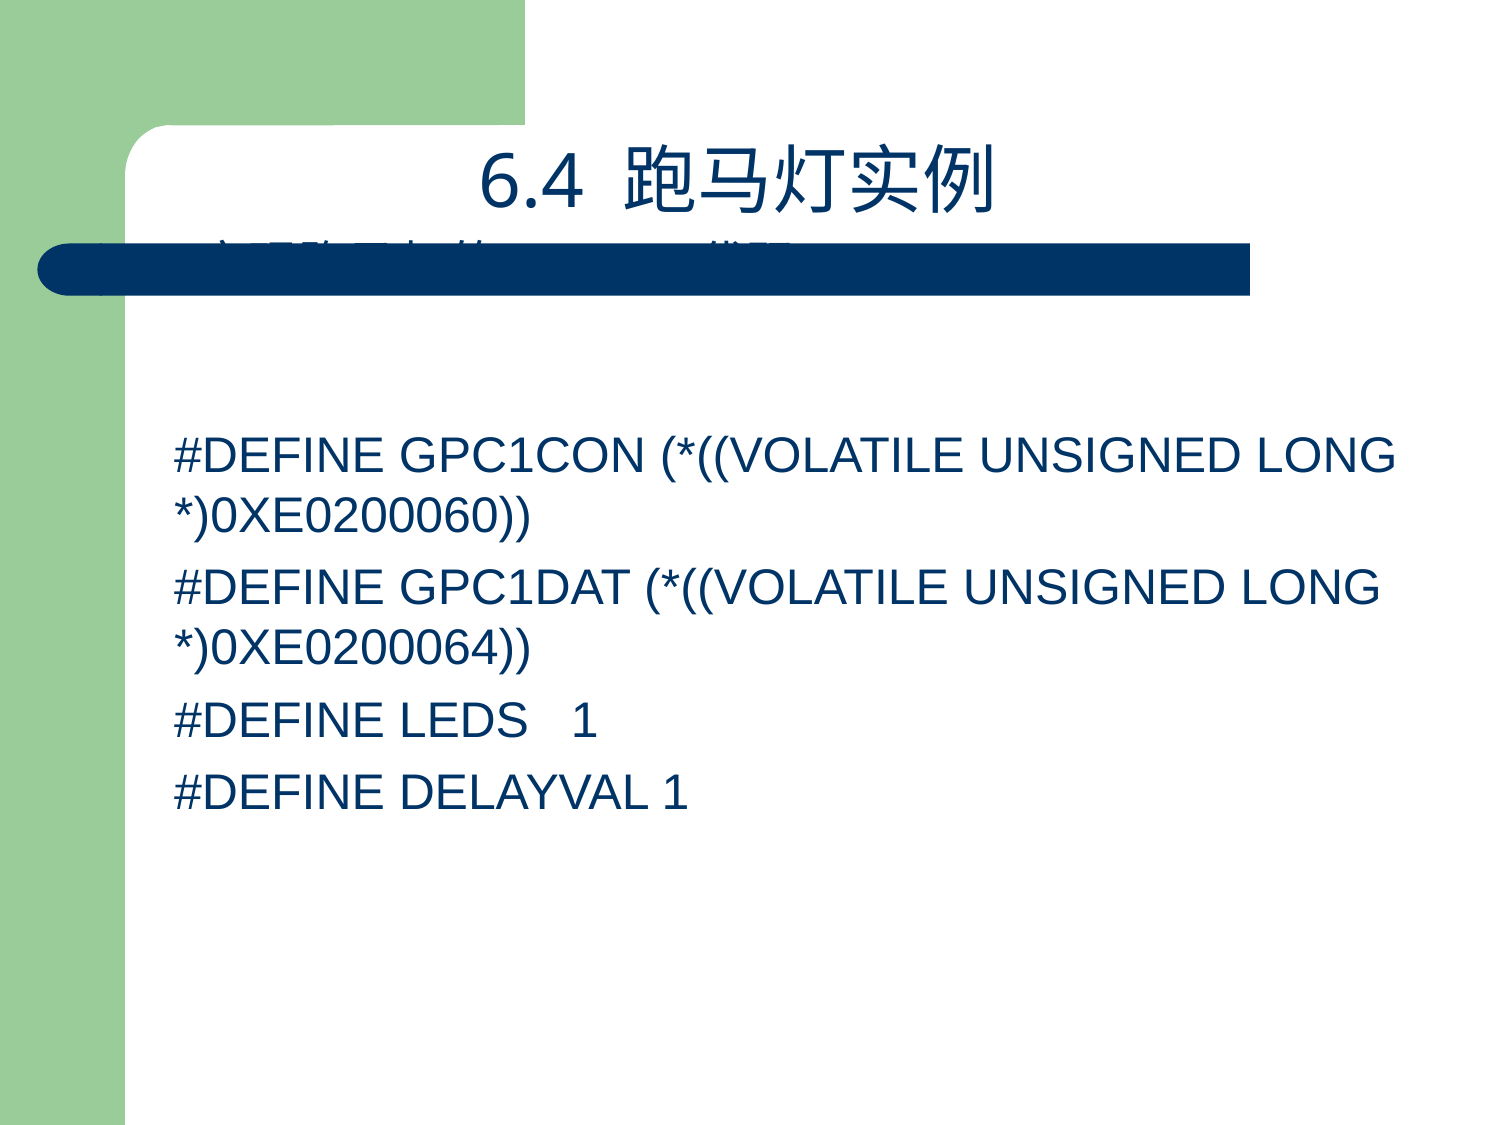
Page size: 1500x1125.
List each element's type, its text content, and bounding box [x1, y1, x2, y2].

text_box #define GPC1CON (*((volatile unsigned long *)0xE0200060)) #define GPC1DAT (*((volatile unsigned long *)0xE0200064)) #define LEDS 1 #define DELAYVAL 1 [159, 414, 1500, 828]
text_box 6.4 跑马灯实例 [100, 104, 1376, 263]
text_box 实现跑马灯的Main.c代码 [183, 224, 813, 300]
